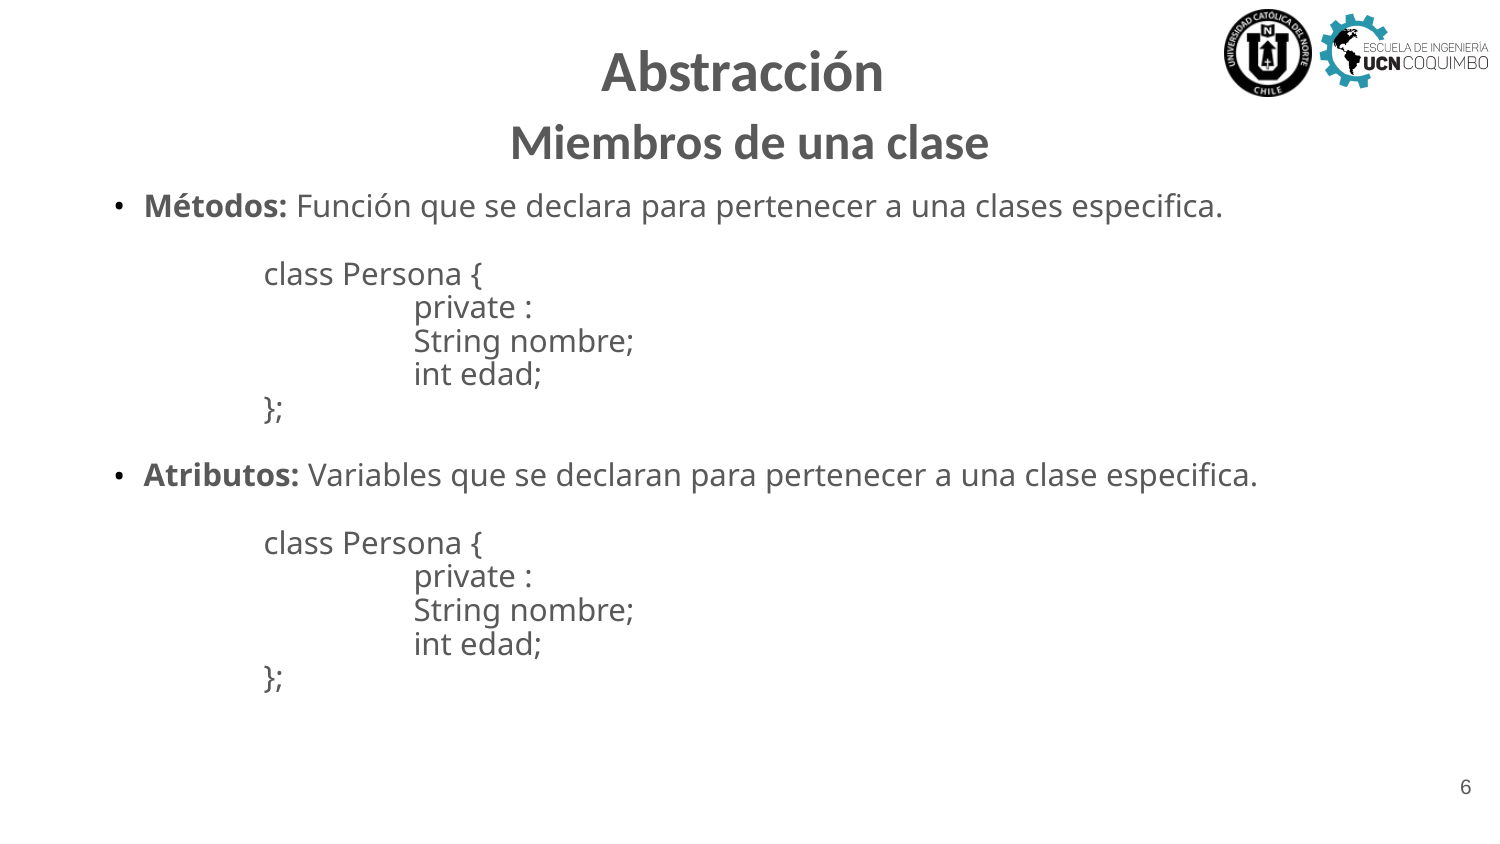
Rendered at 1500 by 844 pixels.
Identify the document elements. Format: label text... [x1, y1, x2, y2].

title Abstracción [51, 30, 1449, 99]
list Métodos: Función que se declara para pertenecer a una clases especifica. class Persona { private : String nombre; int edad; }; Atributos: Variables que se declaran para pertenecer a una clase especifica. class Persona { private : String nombre; int edad; }; [101, 179, 1416, 807]
picture [1317, 5, 1491, 93]
picture [1224, 9, 1312, 30]
text_box Miembros de una clase [51, 104, 1449, 174]
slide_number 6 [1389, 532, 1480, 844]
